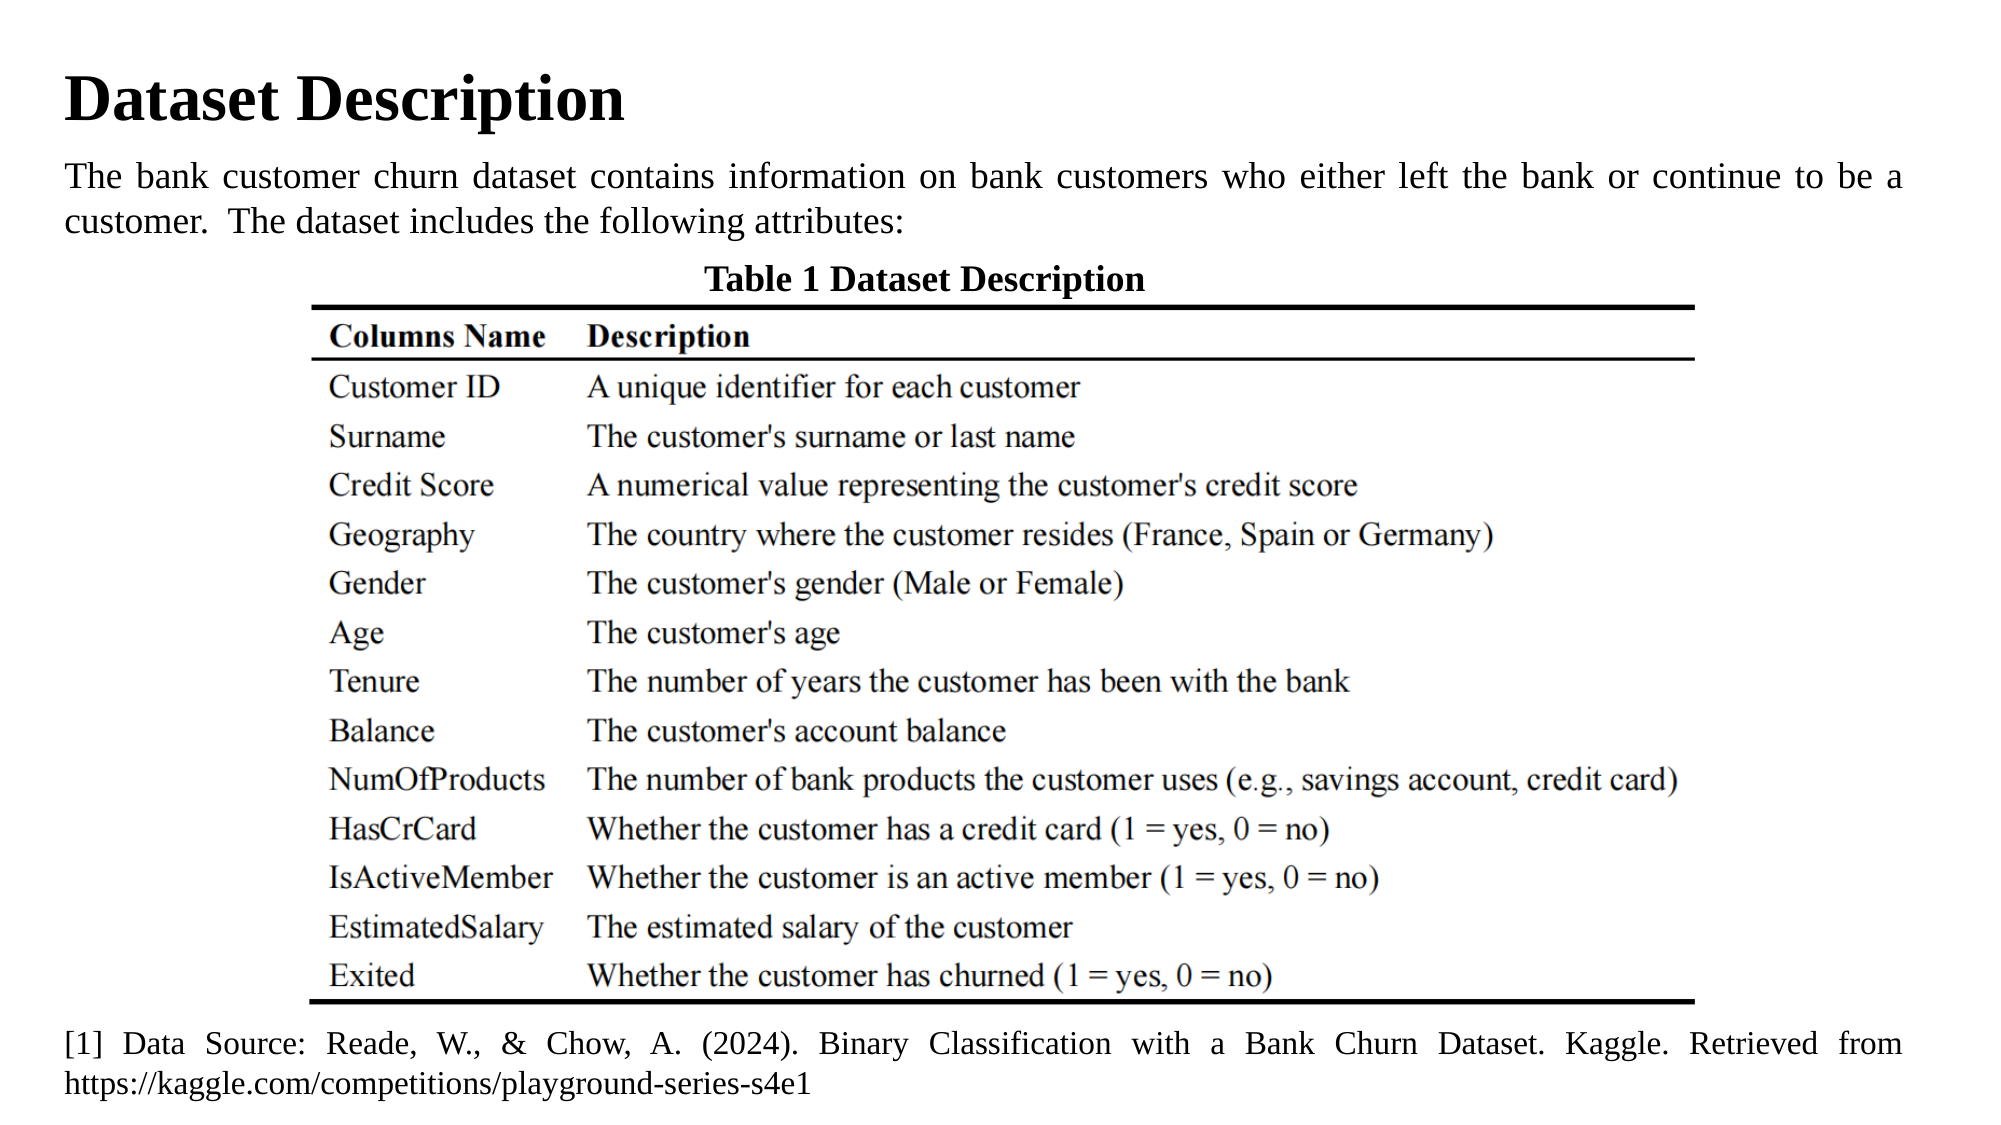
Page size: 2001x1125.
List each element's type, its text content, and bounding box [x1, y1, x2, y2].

text_box [1] Data Source: Reade, W., & Chow, A. (2024). Binary Classification with a Bank Churn Dataset. Kaggle. Retrieved from https://kaggle.com/competitions/playground-series-s4e1 [49, 1013, 1921, 1109]
text_box The bank customer churn dataset contains information on bank customers who either left the bank or continue to be a customer. The dataset includes the following attributes: [49, 143, 1921, 248]
text_box Table 1 Dataset Description [492, 246, 1367, 293]
text_box Dataset Description [49, 46, 1205, 142]
picture [304, 295, 1696, 1013]
